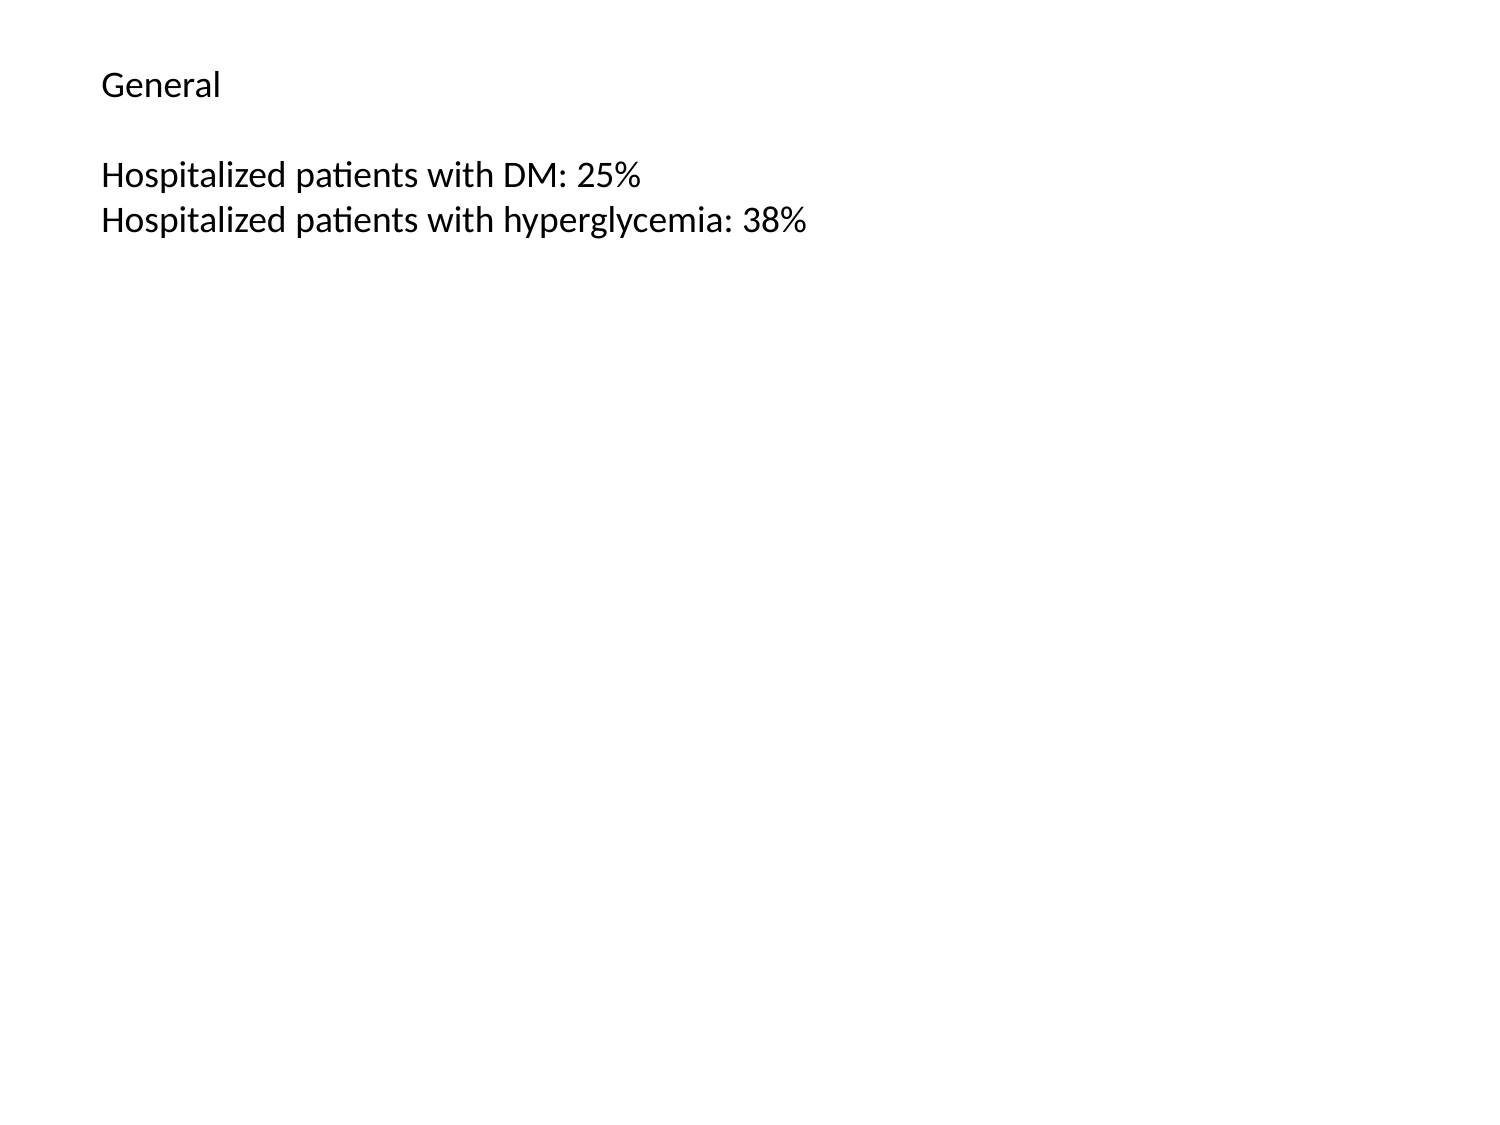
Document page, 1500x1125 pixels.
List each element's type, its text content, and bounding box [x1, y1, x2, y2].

text_box General Hospitalized patients with DM: 25% Hospitalized patients with hyperglycemia: 38% [86, 52, 823, 248]
